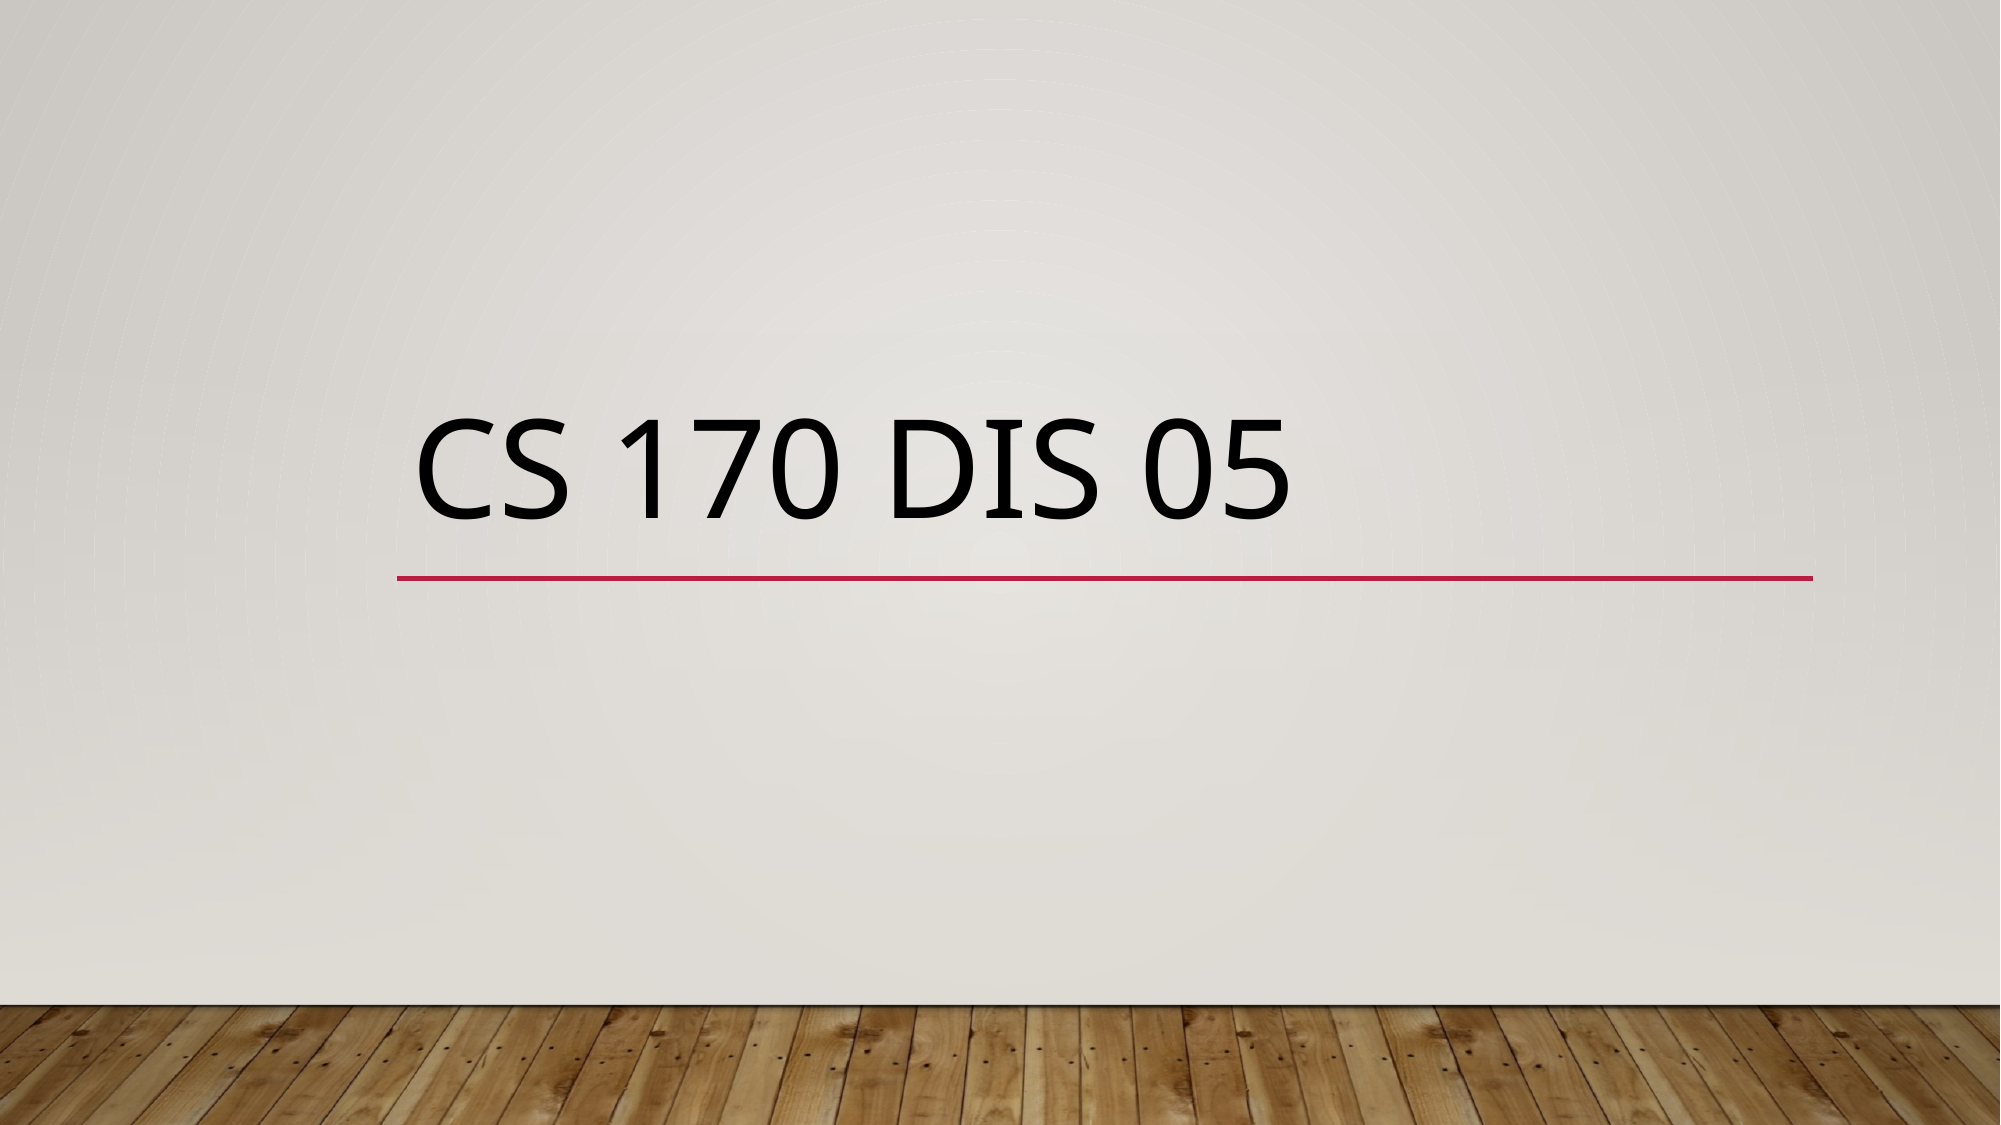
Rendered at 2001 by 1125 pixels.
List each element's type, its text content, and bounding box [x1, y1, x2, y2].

picture [0, 1005, 2000, 1125]
title CS 170 DIS 05 [396, 131, 1814, 549]
